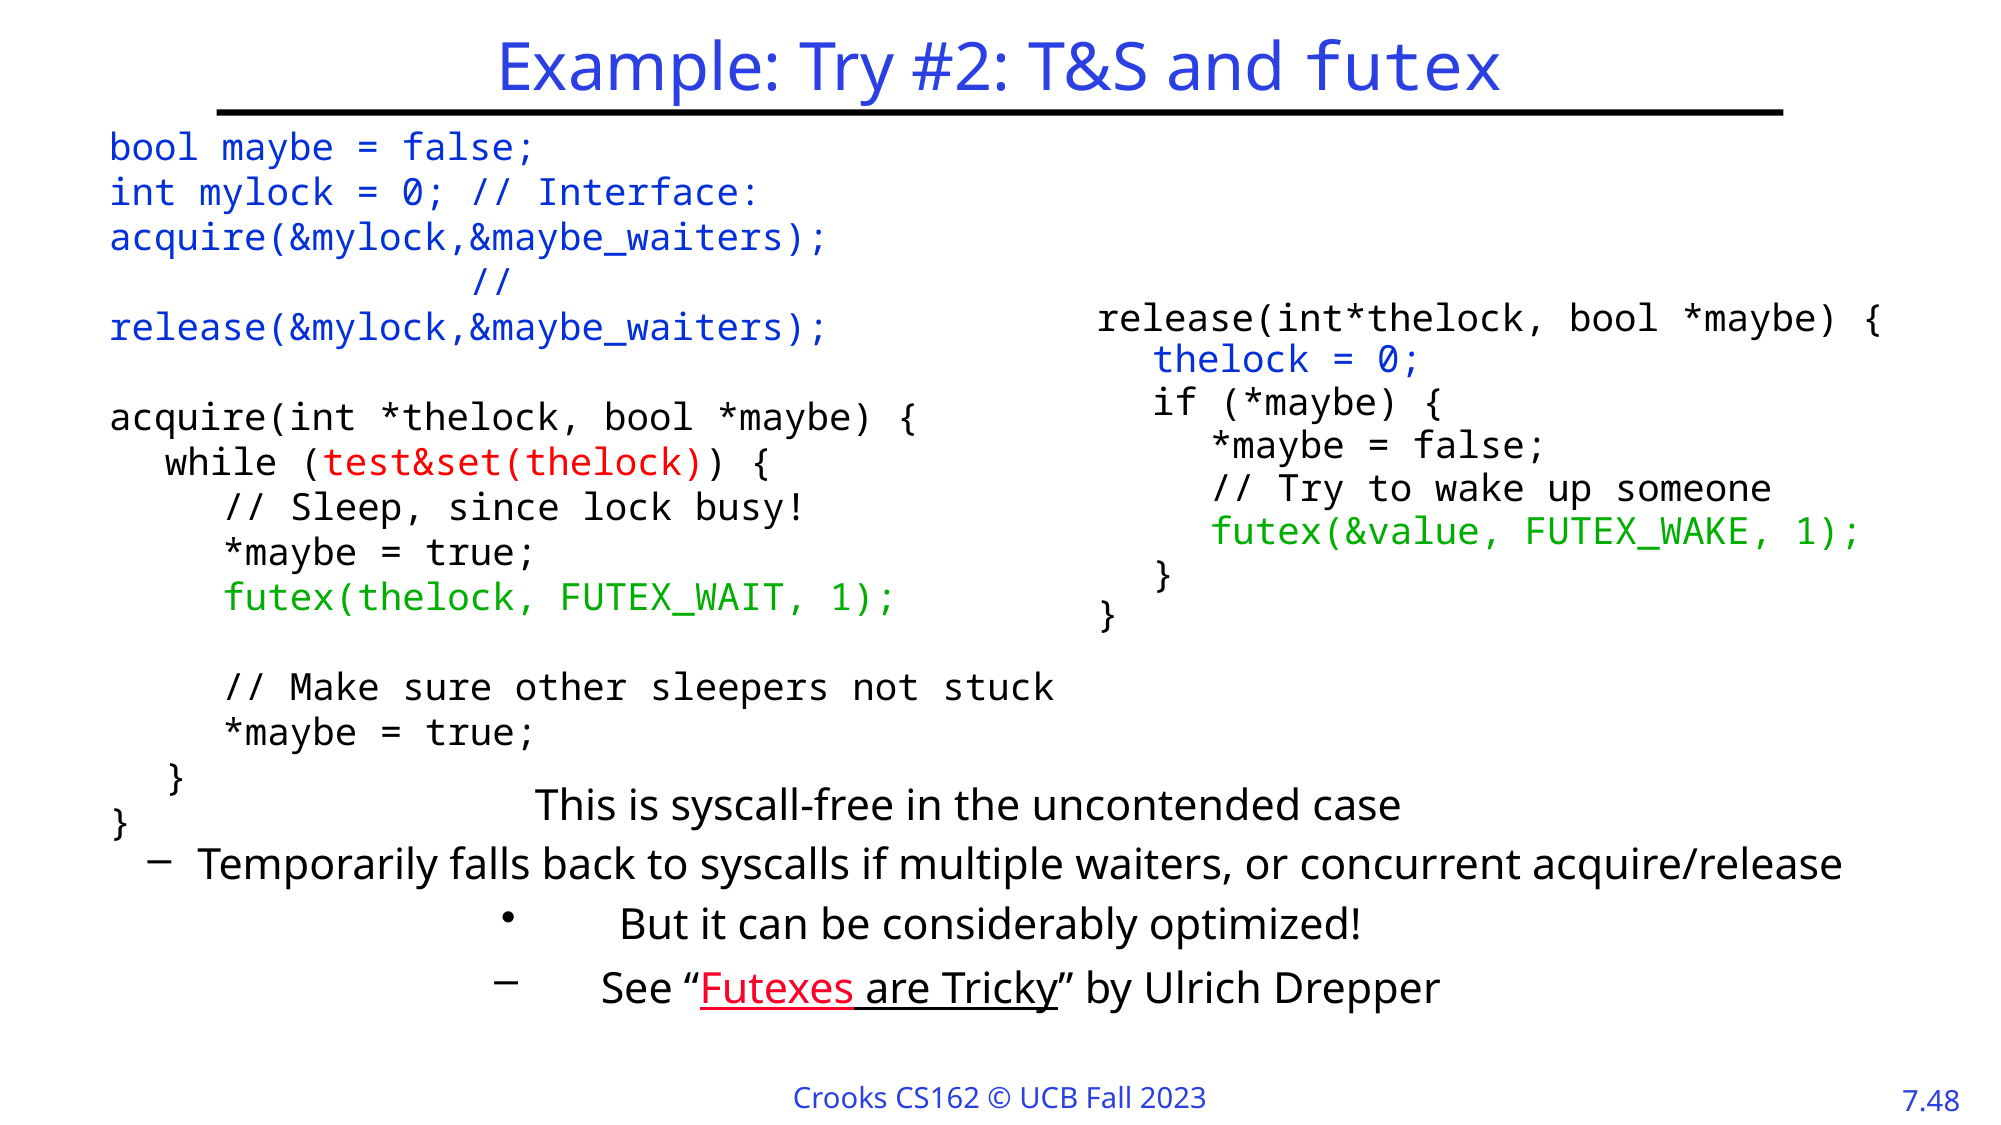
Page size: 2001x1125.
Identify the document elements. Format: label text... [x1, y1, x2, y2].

text_box bool maybe = false; int mylock = 0; // Interface: acquire(&mylock,&maybe_waiters); // release(&mylock,&maybe_waiters); acquire(int *thelock, bool *maybe) { while (test&set(thelock)) { // Sleep, since lock busy! *maybe = true; futex(thelock, FUTEX_WAIT, 1); // Make sure other sleepers not stuck *maybe = true; } } [94, 115, 1400, 851]
text_box [598, 165, 702, 279]
title Example: Try #2: T&S and futex [216, 24, 1784, 113]
list This is syscall-free in the uncontended case Temporarily falls back to syscalls if multiple waiters, or concurrent acquire/release But it can be considerably optimized! See “Futexes are Tricky” by Ulrich Drepper [75, 776, 1863, 1063]
text_box release(int*thelock, bool *maybe) { thelock = 0; if (*maybe) { *maybe = false; // Try to wake up someone futex(&value, FUTEX_WAKE, 1); } } [1400, 115, 2000, 643]
